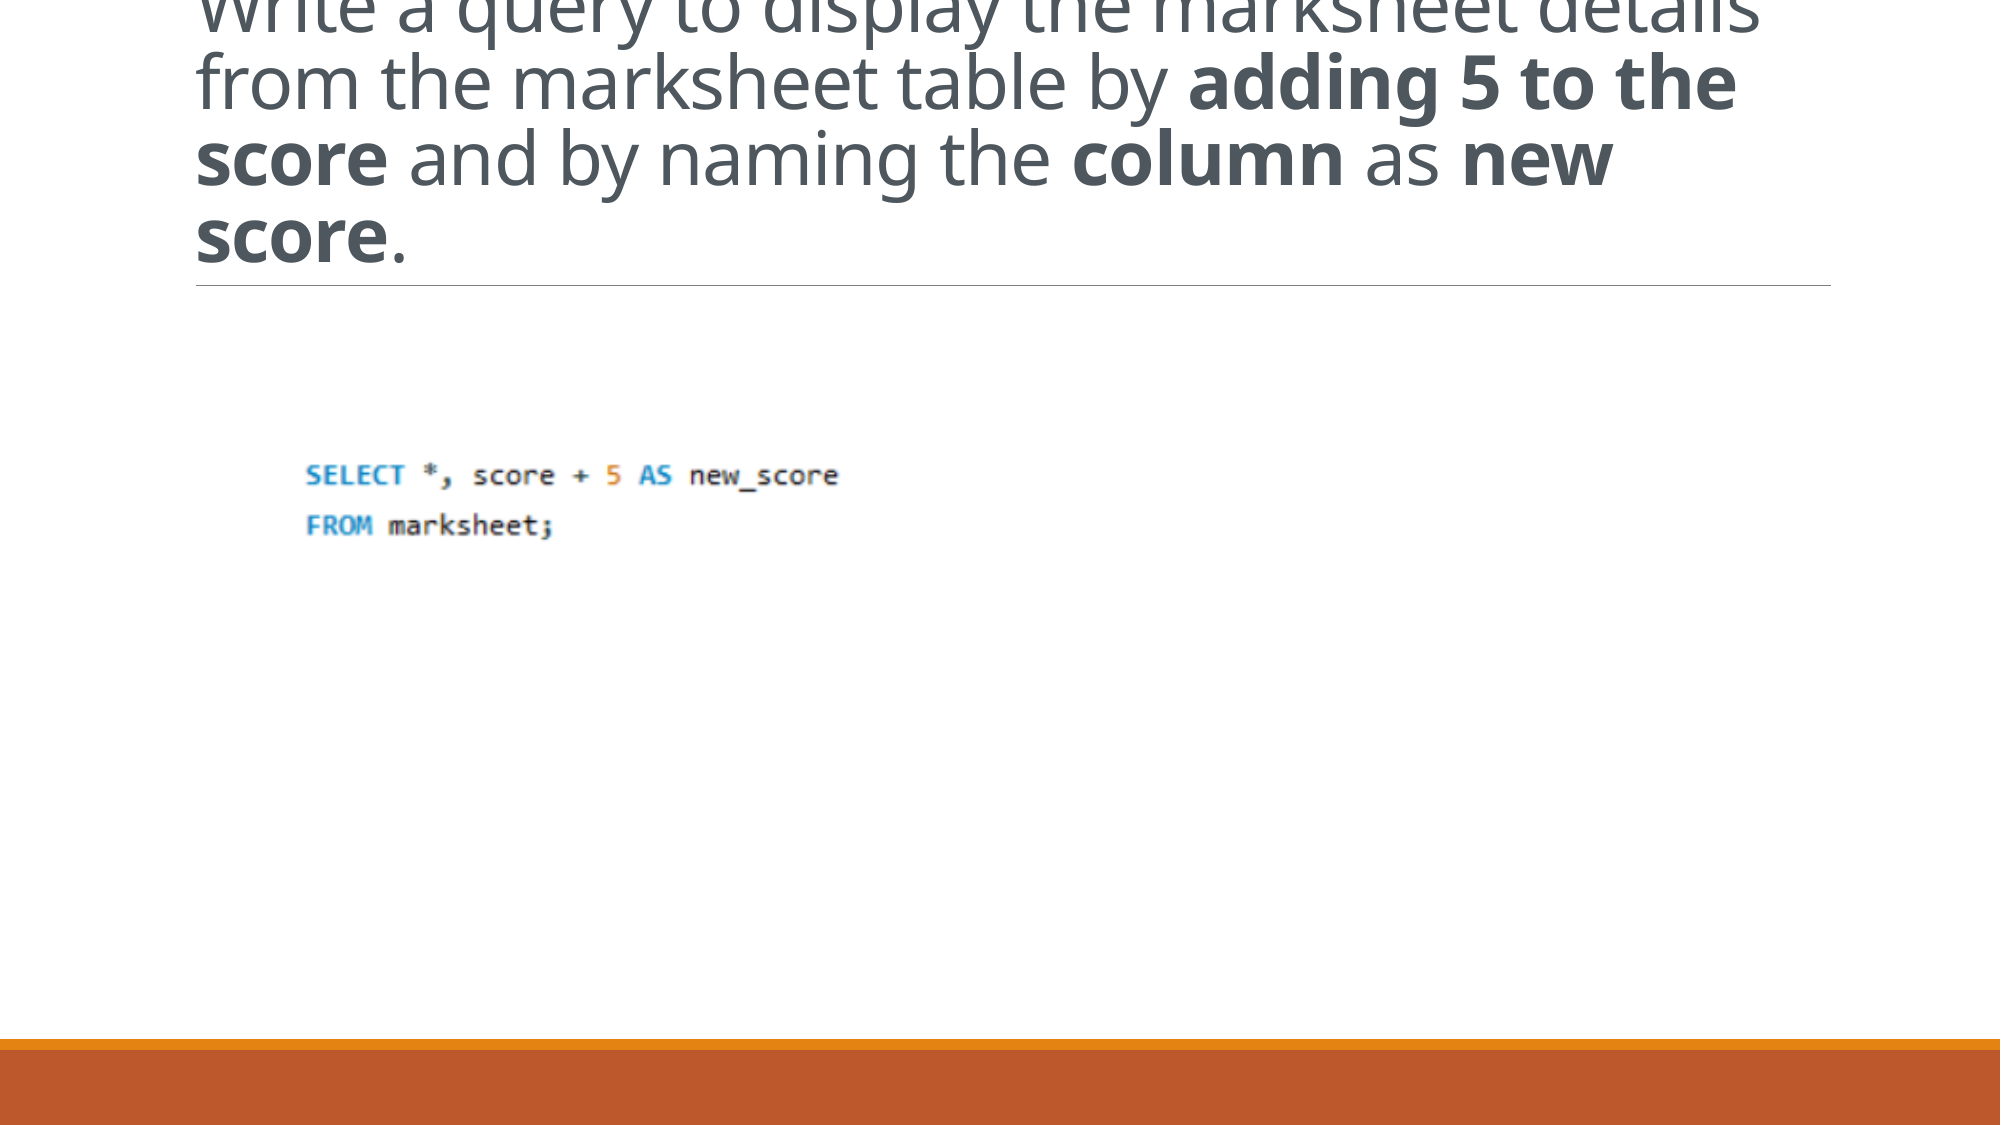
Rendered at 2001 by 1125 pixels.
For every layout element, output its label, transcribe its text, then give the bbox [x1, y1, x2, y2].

title Write a query to display the marksheet details from the marksheet table by adding 5 to the score and by naming the column as new score. [180, 47, 1830, 285]
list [257, 428, 873, 563]
